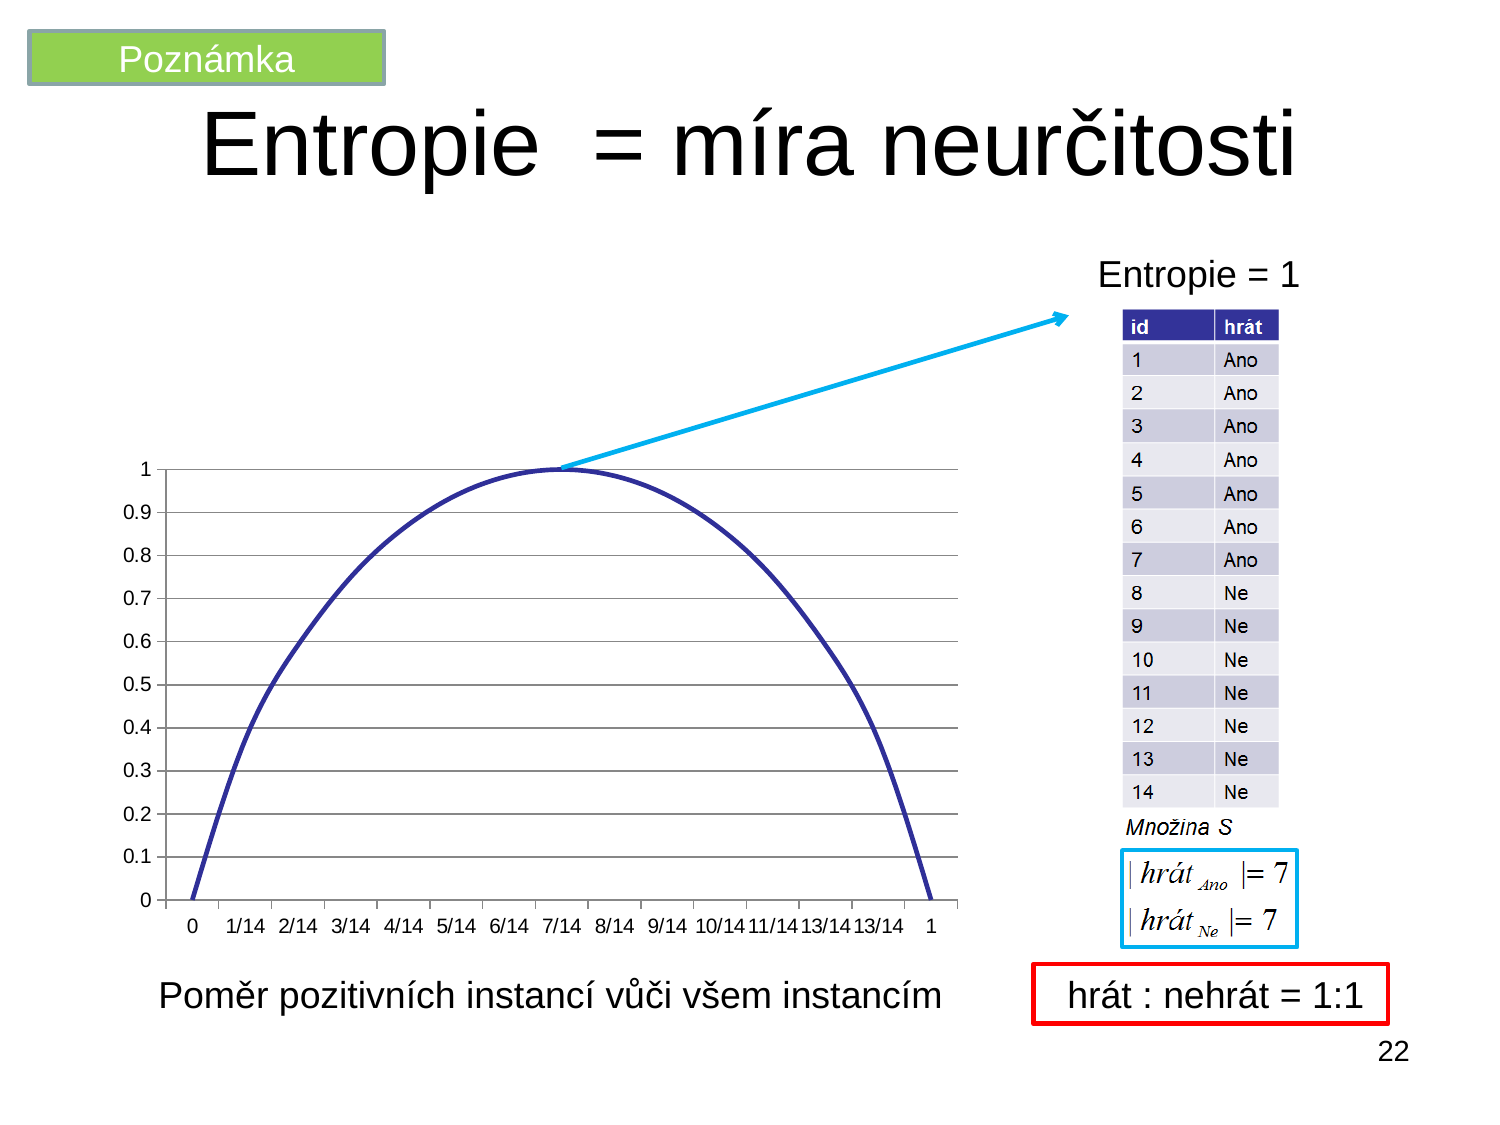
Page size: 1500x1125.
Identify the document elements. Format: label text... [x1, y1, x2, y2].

picture [1111, 303, 1306, 954]
chart [100, 455, 999, 987]
title Entropie = míra neurčitosti [74, 44, 1426, 233]
text_box Entropie = 1 [1071, 242, 1338, 303]
text_box Poznámka [27, 29, 386, 86]
text_box Poměr pozitivních instancí vůči všem instancím [143, 995, 959, 1024]
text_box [561, 315, 1070, 469]
text_box hrát : nehrát = 1:1 [1033, 964, 1388, 1024]
slide_number 22 [1074, 1024, 1426, 1103]
